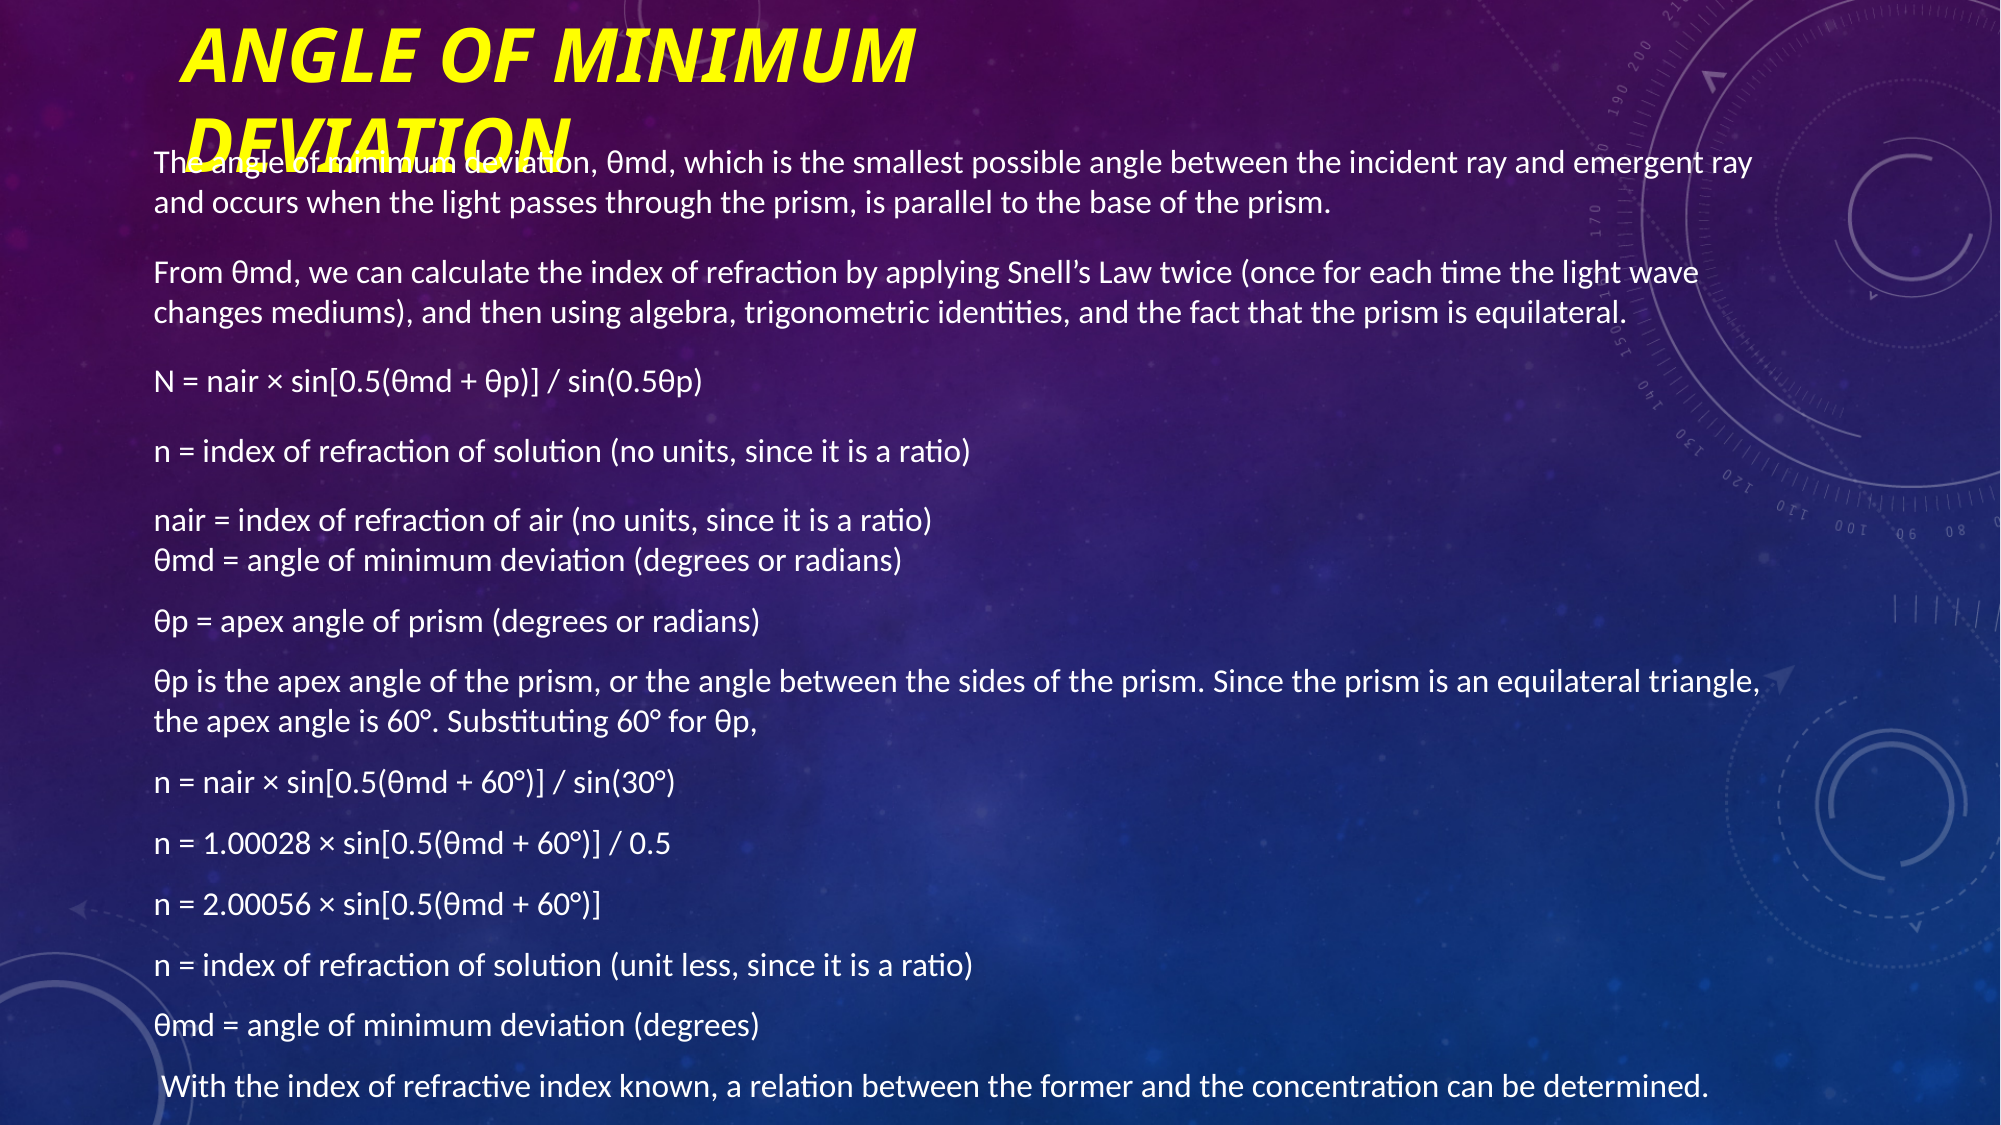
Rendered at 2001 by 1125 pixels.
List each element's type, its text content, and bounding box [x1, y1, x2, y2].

title Angle of minimum deviation [169, 19, 1292, 176]
list The angle of minimum deviation, θmd, which is the smallest possible angle between the incident ray and emergent ray and occurs when the light passes through the prism, is parallel to the base of the prism. From θmd, we can calculate the index of refraction by applying Snell’s Law twice (once for each time the light wave changes mediums), and then using algebra, trigonometric identities, and the fact that the prism is equilateral. N = nair × sin[0.5(θmd + θp)] / sin(0.5θp) n = index of refraction of solution (no units, since it is a ratio) nair = index of refraction of air (no units, since it is a ratio) θmd = angle of minimum deviation (degrees or radians) θp = apex angle of prism (degrees or radians) θp is the apex angle of the prism, or the angle between the sides of the prism. Since the prism is an equilateral triangle, the apex angle is 60°. Substituting 60° for θp, n = nair × sin[0.5(θmd + 60°)] / sin(30°) n = 1.00028 × sin[0.5(θmd + 60°)] / 0.5 n = 2.00056 × sin[0.5(θmd + 60°)] n = index of refraction of solution (unit less, since it is a ratio) θmd = angle of minimum deviation (degrees) With the index of refractive index known, a relation between the former and the concentration can be determined. [138, 351, 1801, 893]
picture [0, 0, 2001, 1125]
